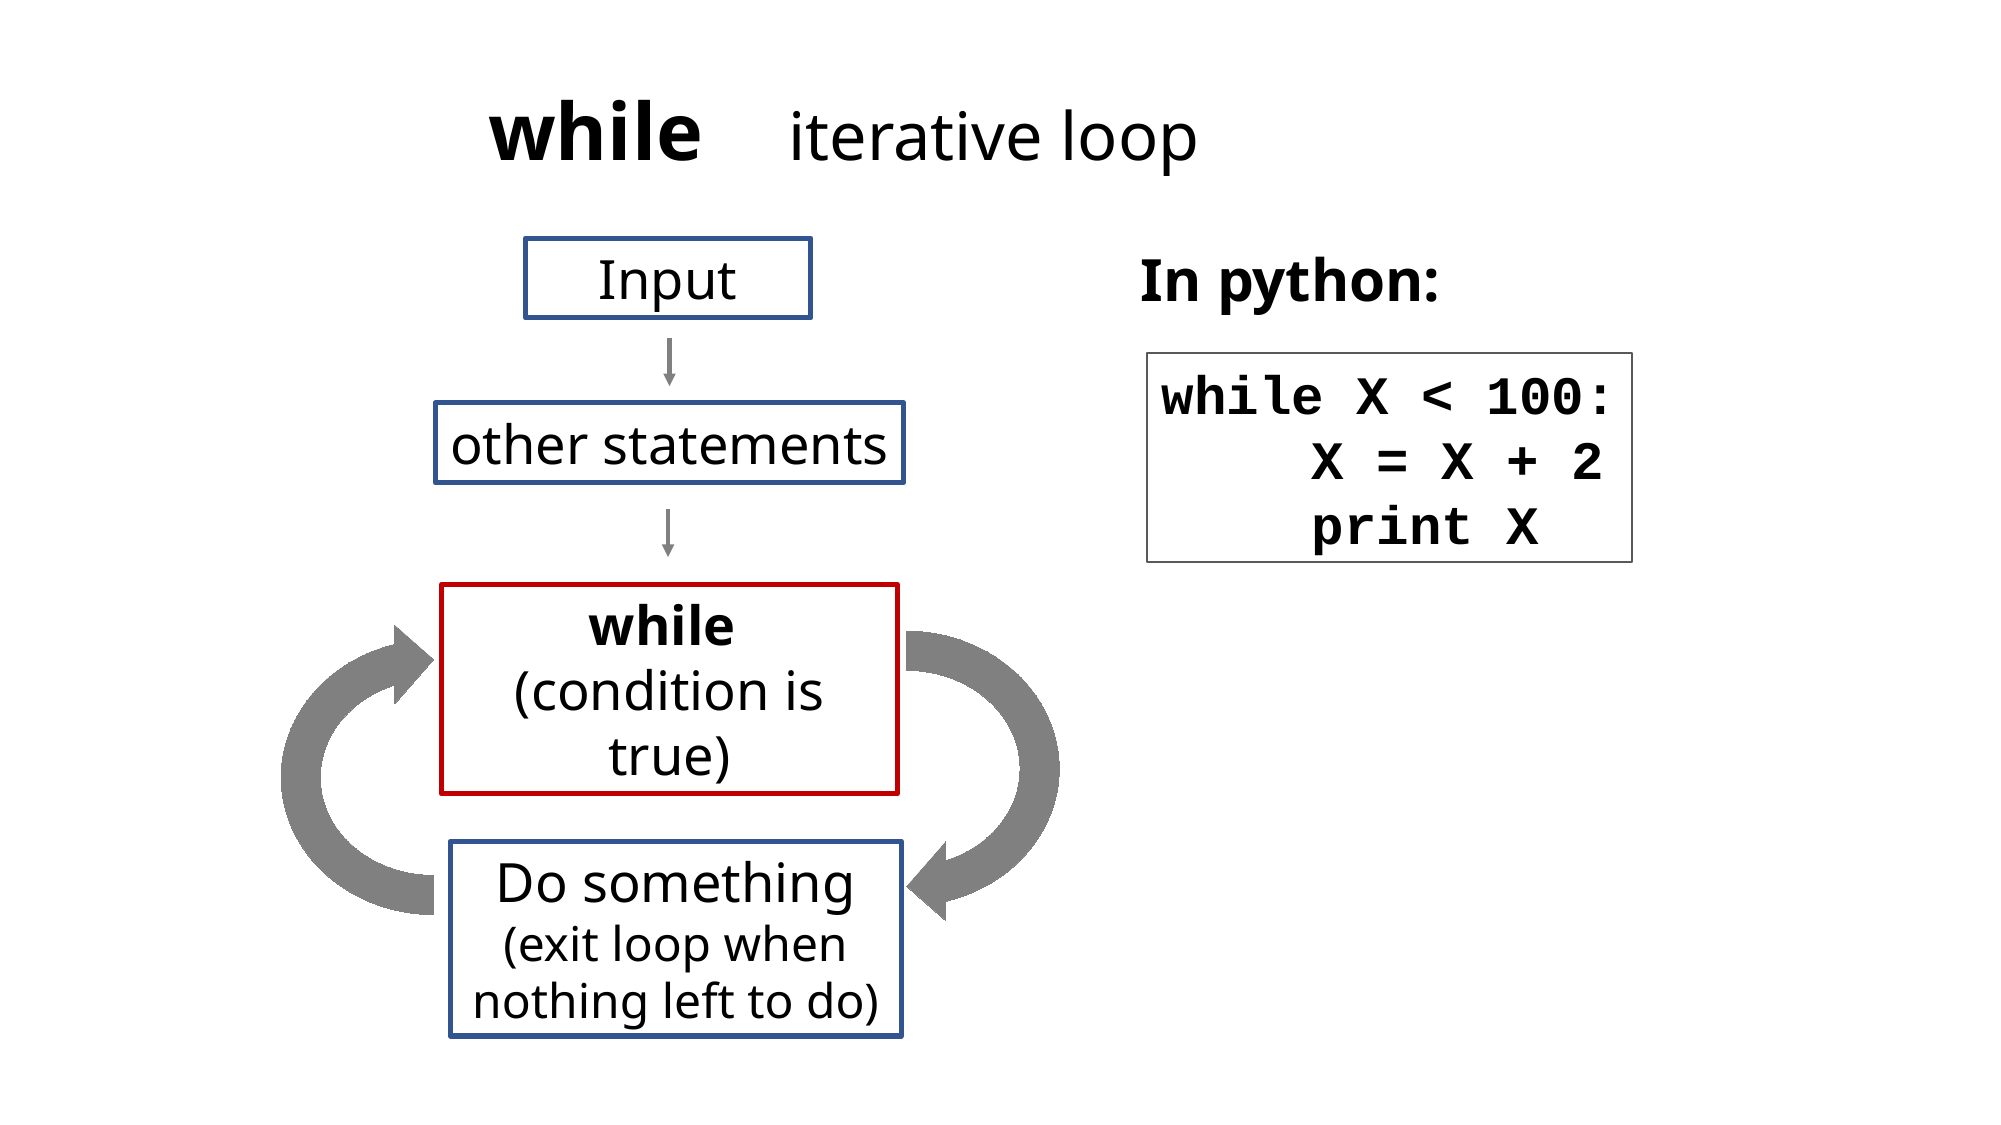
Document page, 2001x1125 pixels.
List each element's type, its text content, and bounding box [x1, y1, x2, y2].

text_box other statements [435, 402, 904, 483]
text_box [280, 623, 436, 916]
text_box while (condition is true) [441, 584, 898, 794]
text_box while iterative loop [473, 74, 1769, 185]
text_box Input [525, 238, 811, 318]
text_box Do something (exit loop when nothing left to do) [450, 841, 902, 1036]
text_box [905, 630, 1061, 923]
text_box In python: [1126, 235, 1456, 321]
text_box while X < 100: X = X + 2 print X [1147, 352, 1632, 563]
